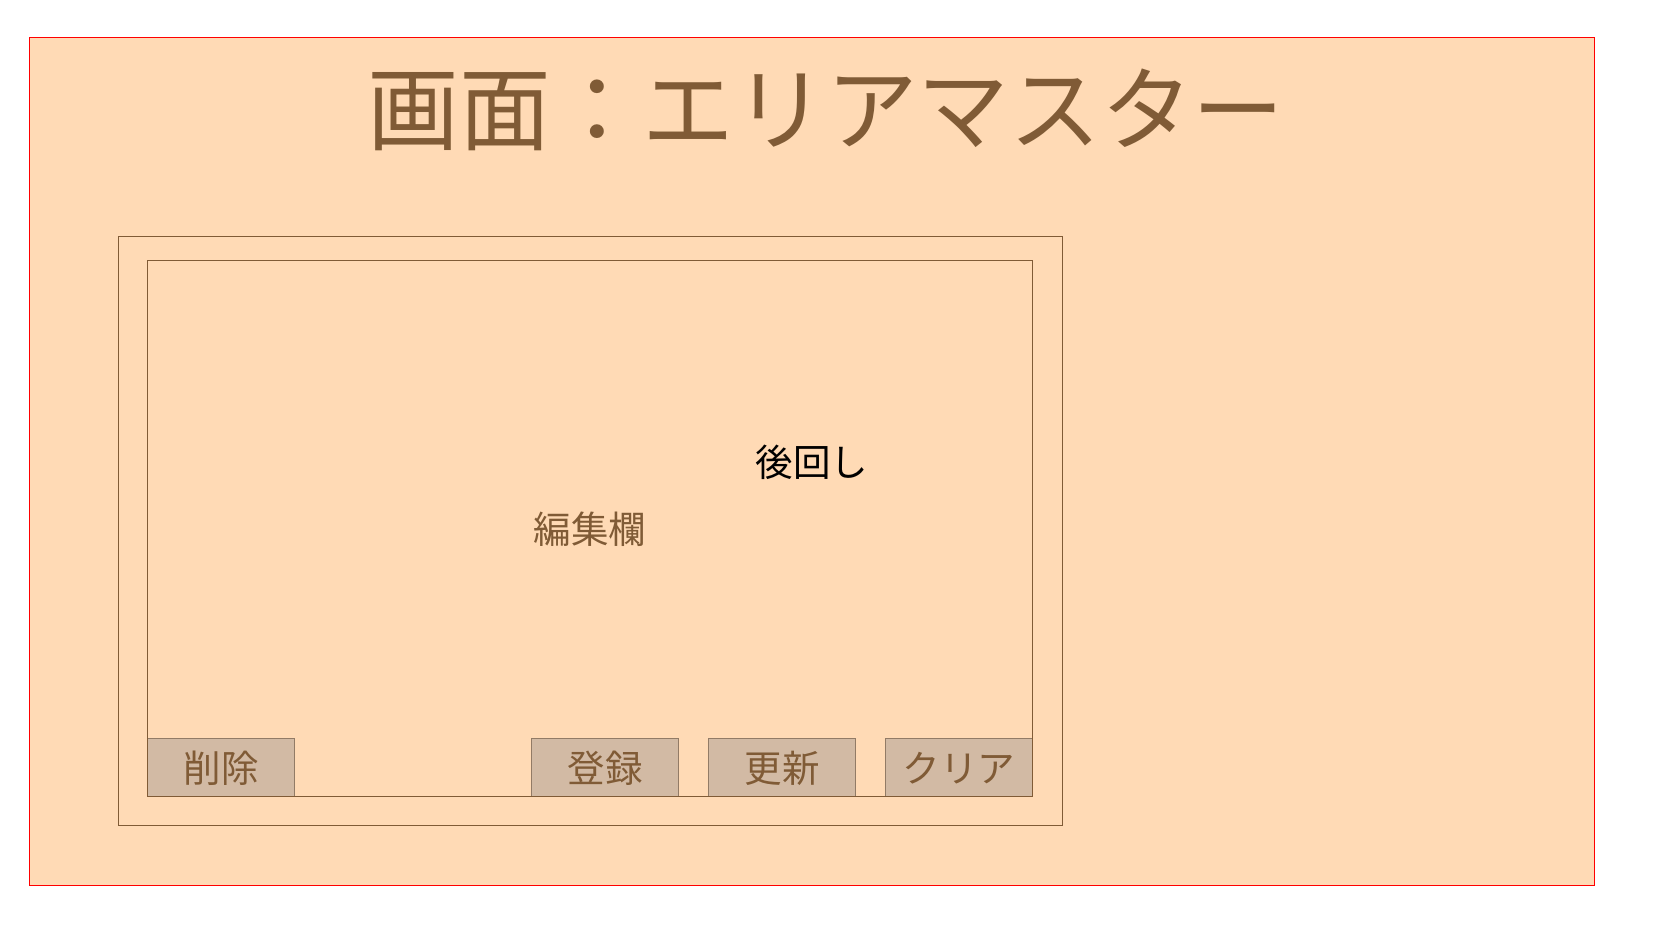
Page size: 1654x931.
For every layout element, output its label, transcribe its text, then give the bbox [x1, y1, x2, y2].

text_box 後回し [29, 37, 1595, 886]
